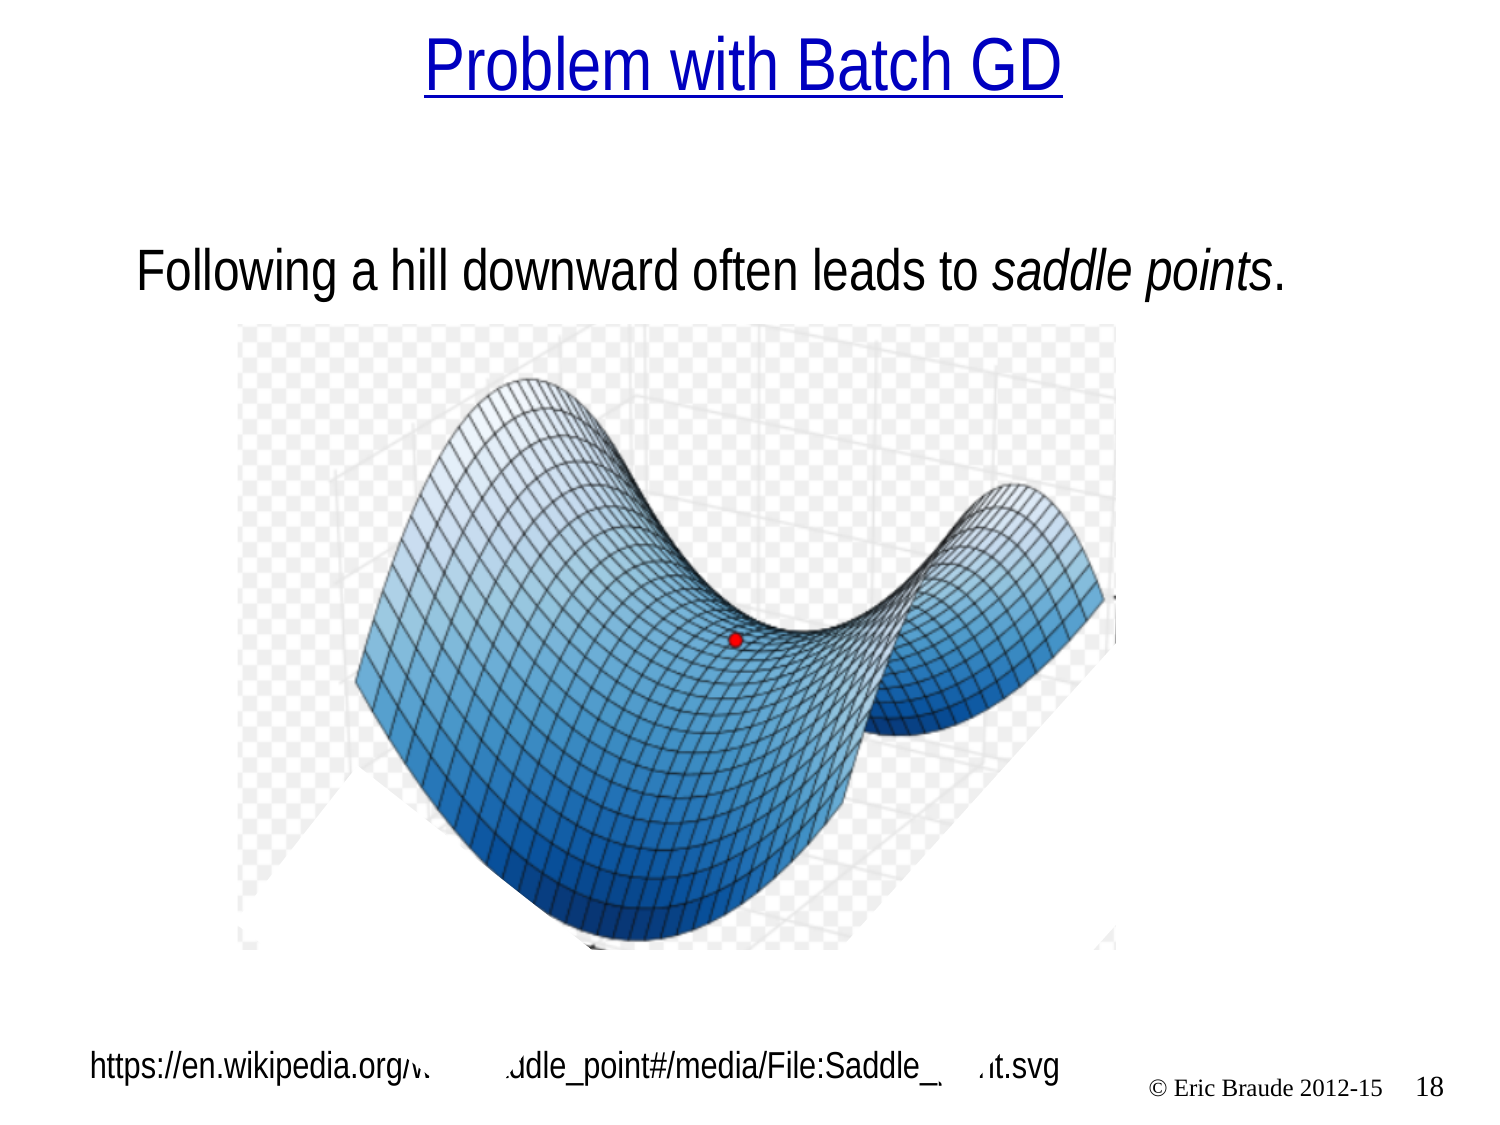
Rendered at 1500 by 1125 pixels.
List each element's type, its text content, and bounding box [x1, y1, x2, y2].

text_box https://en.wikipedia.org/wiki/Saddle_point#/media/File:Saddle_point.svg [1154, 1034, 1450, 1094]
title Problem with Batch GD [0, 31, 1488, 113]
text_box https://en.wikipedia.org/wiki/Saddle_point#/media/File:Saddle_point.svg [75, 1034, 232, 1094]
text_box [237, 324, 1151, 1101]
text_box Following a hill downward often leads to saddle points. [121, 224, 1366, 310]
